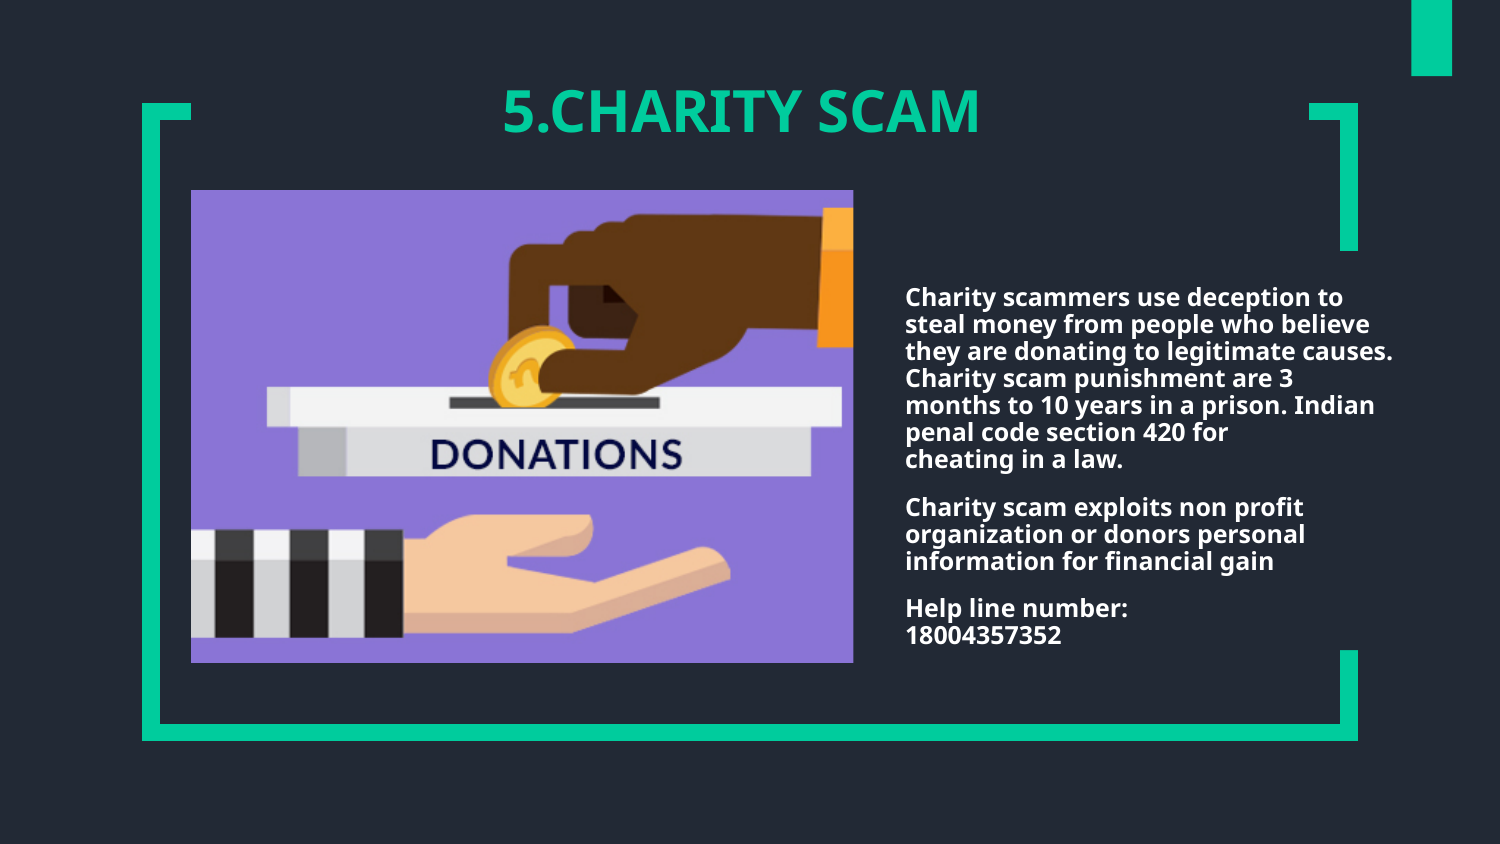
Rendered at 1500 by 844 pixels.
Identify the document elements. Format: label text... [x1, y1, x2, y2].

list Charity scammers use deception to steal money from people who believe they are donating to legitimate causes. Charity scam punishment are 3 months to 10 years in a prison. Indian penal code section 420 for cheating in a law. Charity scam exploits non profit organization or donors personal information for financial gain Help line number: 18004357352 [890, 251, 1412, 651]
picture [190, 190, 854, 667]
title 5.CHARITY SCAM [191, 37, 1309, 191]
slide_number [1411, 0, 1453, 77]
